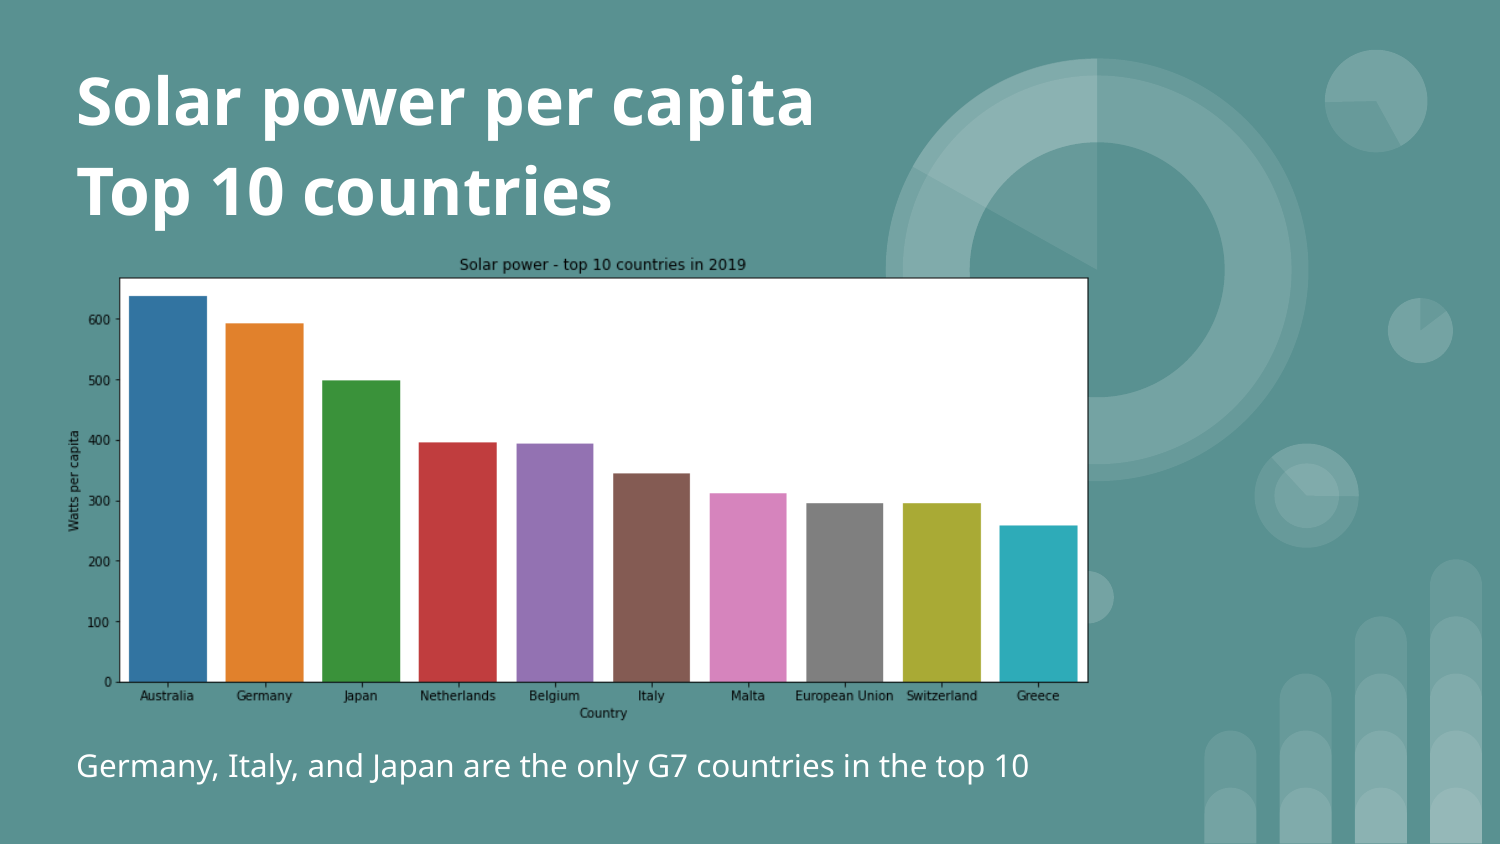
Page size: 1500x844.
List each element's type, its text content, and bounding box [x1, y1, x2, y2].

picture [60, 249, 1096, 729]
title Solar power per capita Top 10 countries [61, 39, 954, 247]
subtitle Germany, Italy, and Japan are the only G7 countries in the top 10 [61, 728, 1106, 803]
